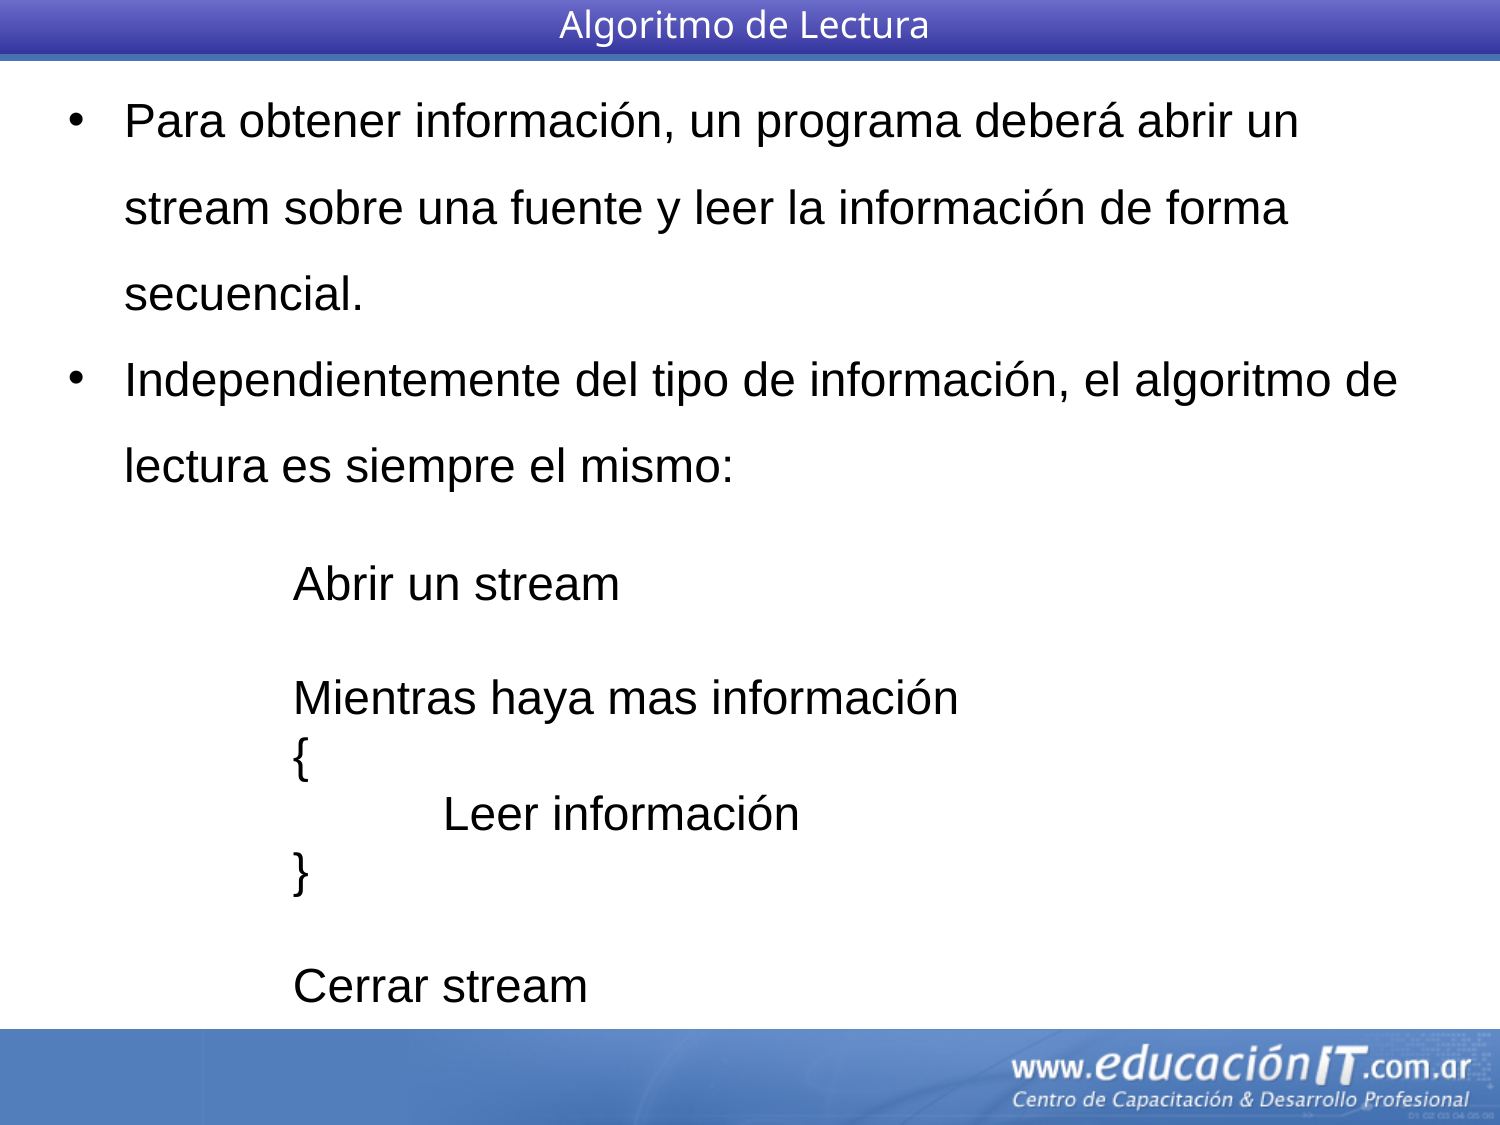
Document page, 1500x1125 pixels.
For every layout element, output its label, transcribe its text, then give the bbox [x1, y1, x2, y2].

picture [1447, 54, 1500, 61]
picture [0, 1029, 1500, 1125]
text_box Para obtener información, un programa deberá abrir un stream sobre una fuente y leer la información de forma secuencial. Independientemente del tipo de información, el algoritmo de lectura es siempre el mismo: Abrir un stream Mientras haya mas información { Leer información } Cerrar stream [53, 54, 1447, 1020]
text_box Algoritmo de Lectura [0, 0, 1500, 54]
picture [0, 54, 53, 61]
